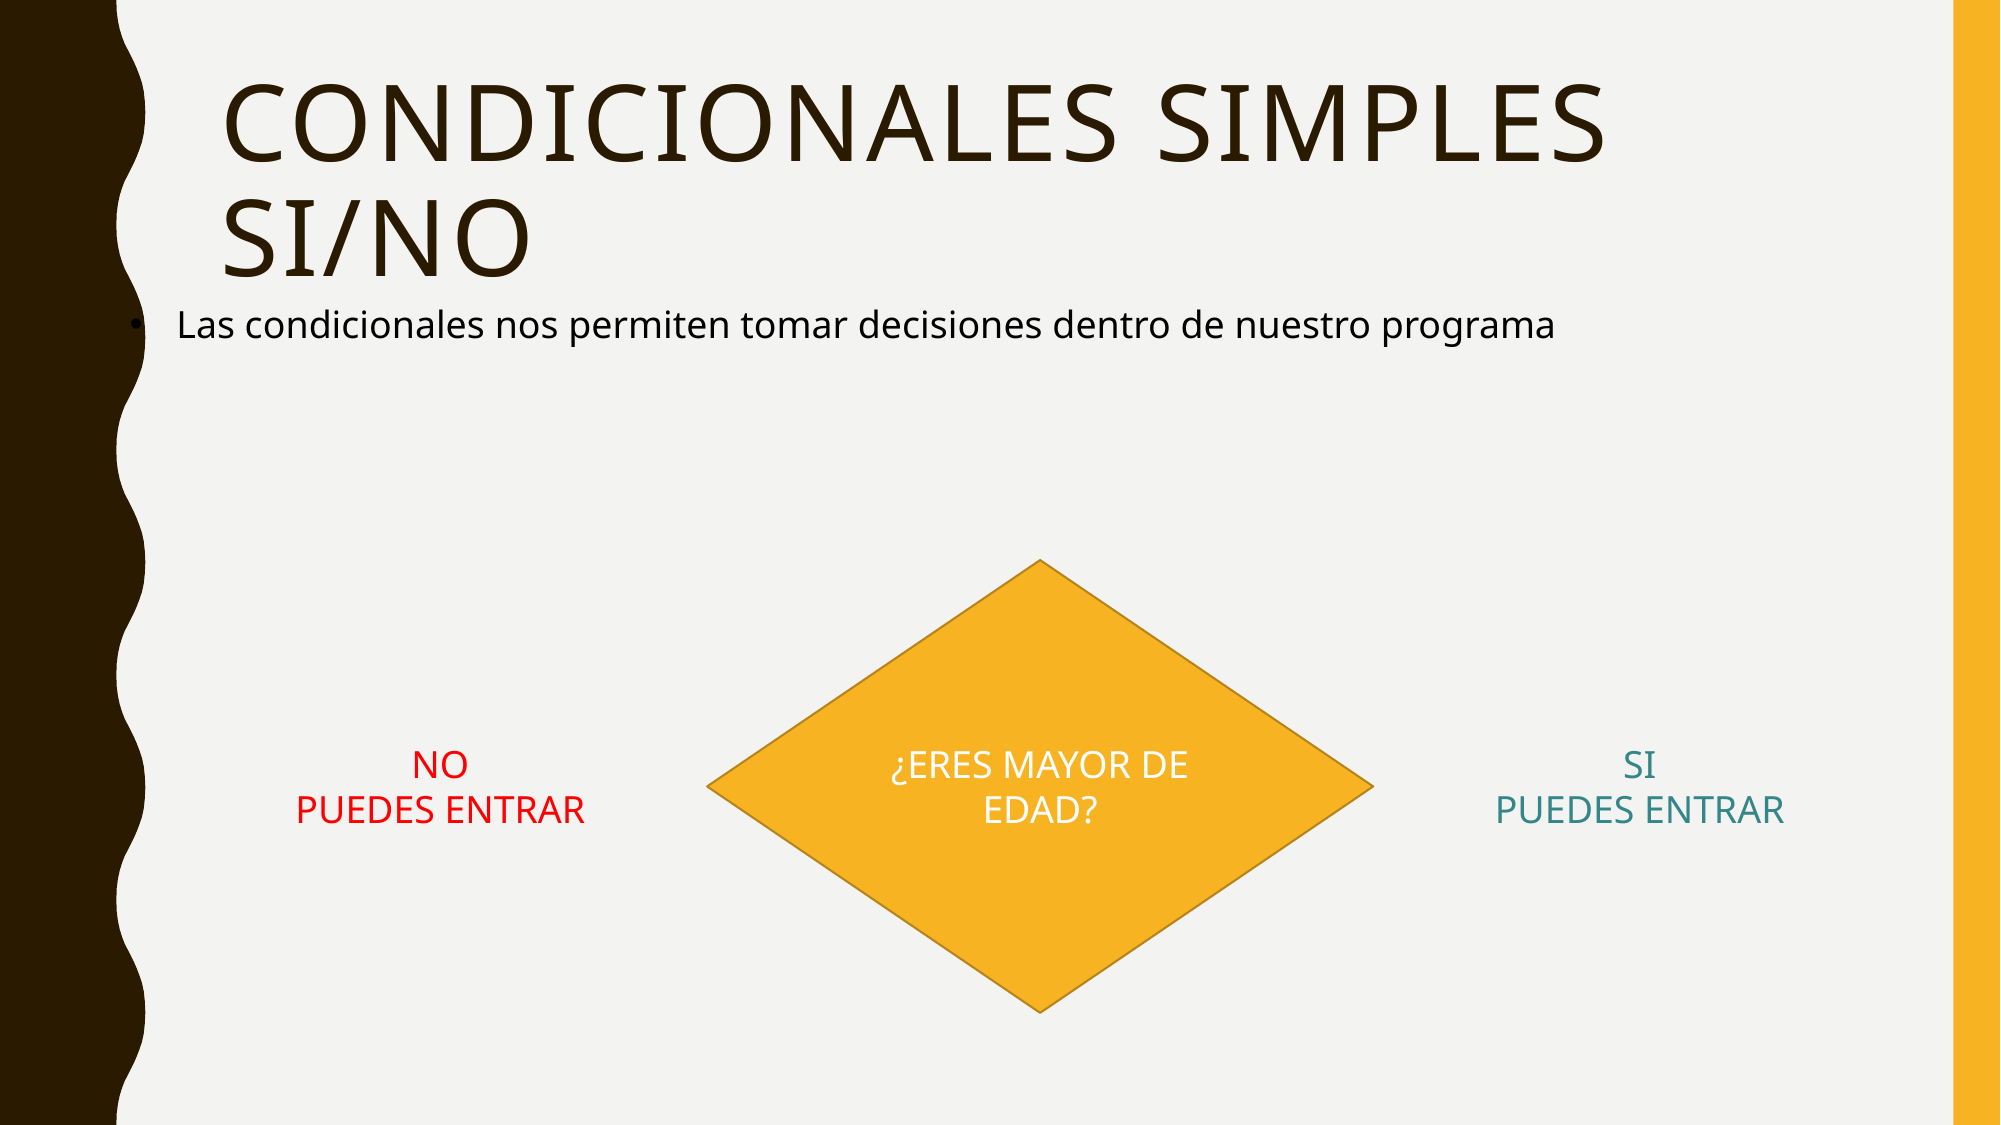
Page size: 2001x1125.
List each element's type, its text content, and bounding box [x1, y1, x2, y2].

title Condicionales simples si/no [205, 62, 1875, 308]
text_box SI PUEDES ENTRAR [1373, 733, 1907, 839]
text_box Las condicionales nos permiten tomar decisiones dentro de nuestro programa [114, 294, 1573, 399]
text_box ¿ERES MAYOR DE EDAD? [708, 559, 1373, 1014]
text_box NO PUEDES ENTRAR [173, 733, 708, 839]
